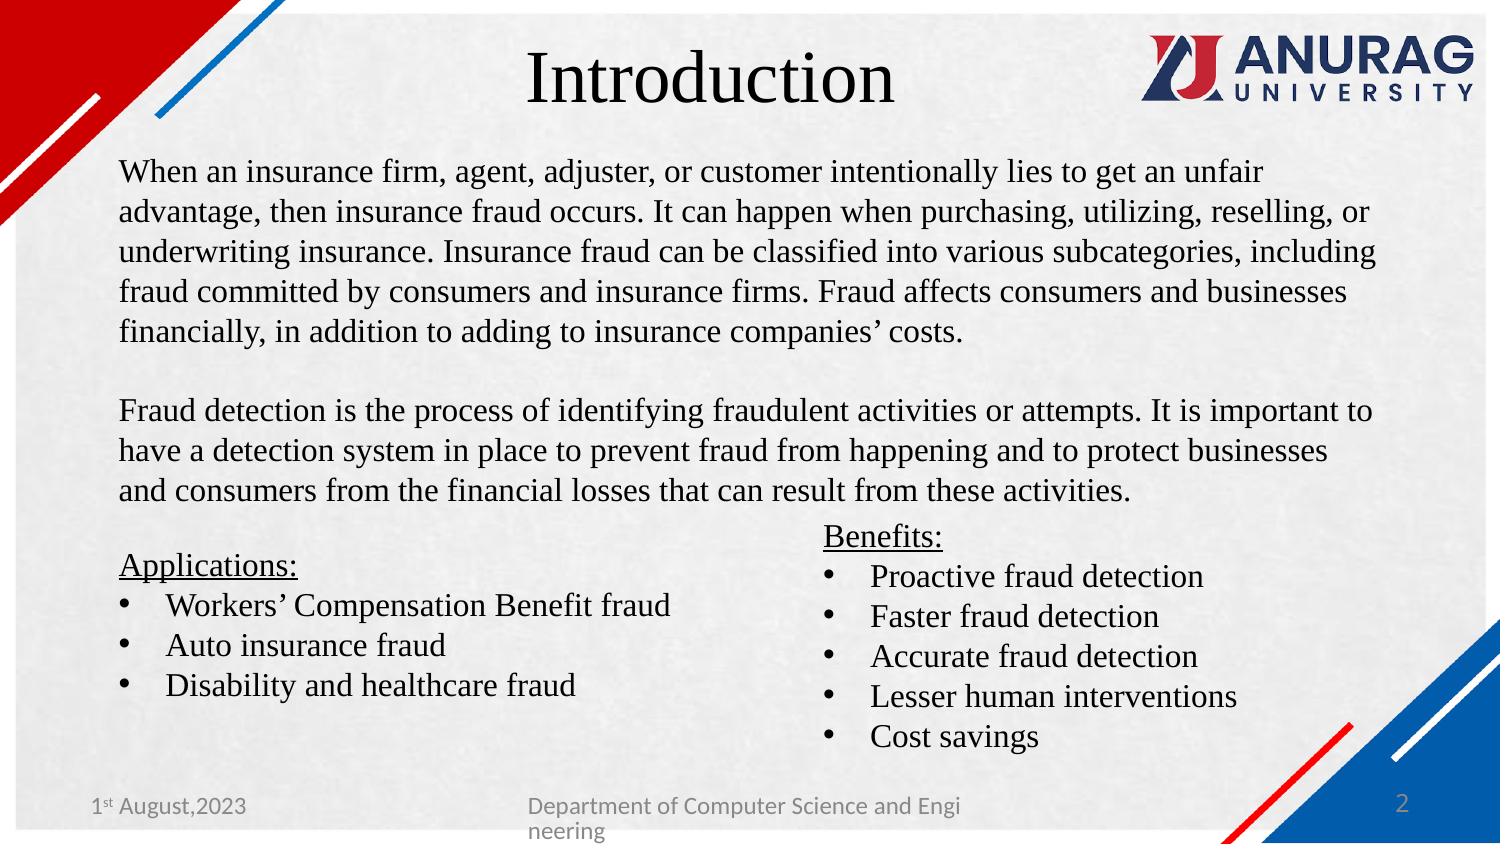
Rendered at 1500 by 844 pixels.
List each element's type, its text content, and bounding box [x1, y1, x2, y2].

picture [0, 0, 1500, 844]
text_box Benefits: Proactive fraud detection Faster fraud detection Accurate fraud detection Lesser human interventions Cost savings [808, 507, 1500, 762]
text_box When an insurance firm, agent, adjuster, or customer intentionally lies to get an unfair advantage, then insurance fraud occurs. It can happen when purchasing, utilizing, reselling, or underwriting insurance. Insurance fraud can be classified into various subcategories, including fraud committed by consumers and insurance firms. Fraud affects consumers and businesses financially, in addition to adding to insurance companies’ costs. Fraud detection is the process of identifying fraudulent activities or attempts. It is important to have a detection system in place to prevent fraud from happening and to protect businesses and consumers from the financial losses that can result from these activities. Applications: Workers’ Compensation Benefit fraud Auto insurance fraud Disability and healthcare fraud [103, 141, 1397, 746]
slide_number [75, 782, 425, 827]
slide_number 2 [1074, 782, 1425, 827]
title Introduction [208, 21, 1213, 125]
footer Department of Computer Science and Engineering [512, 782, 988, 827]
